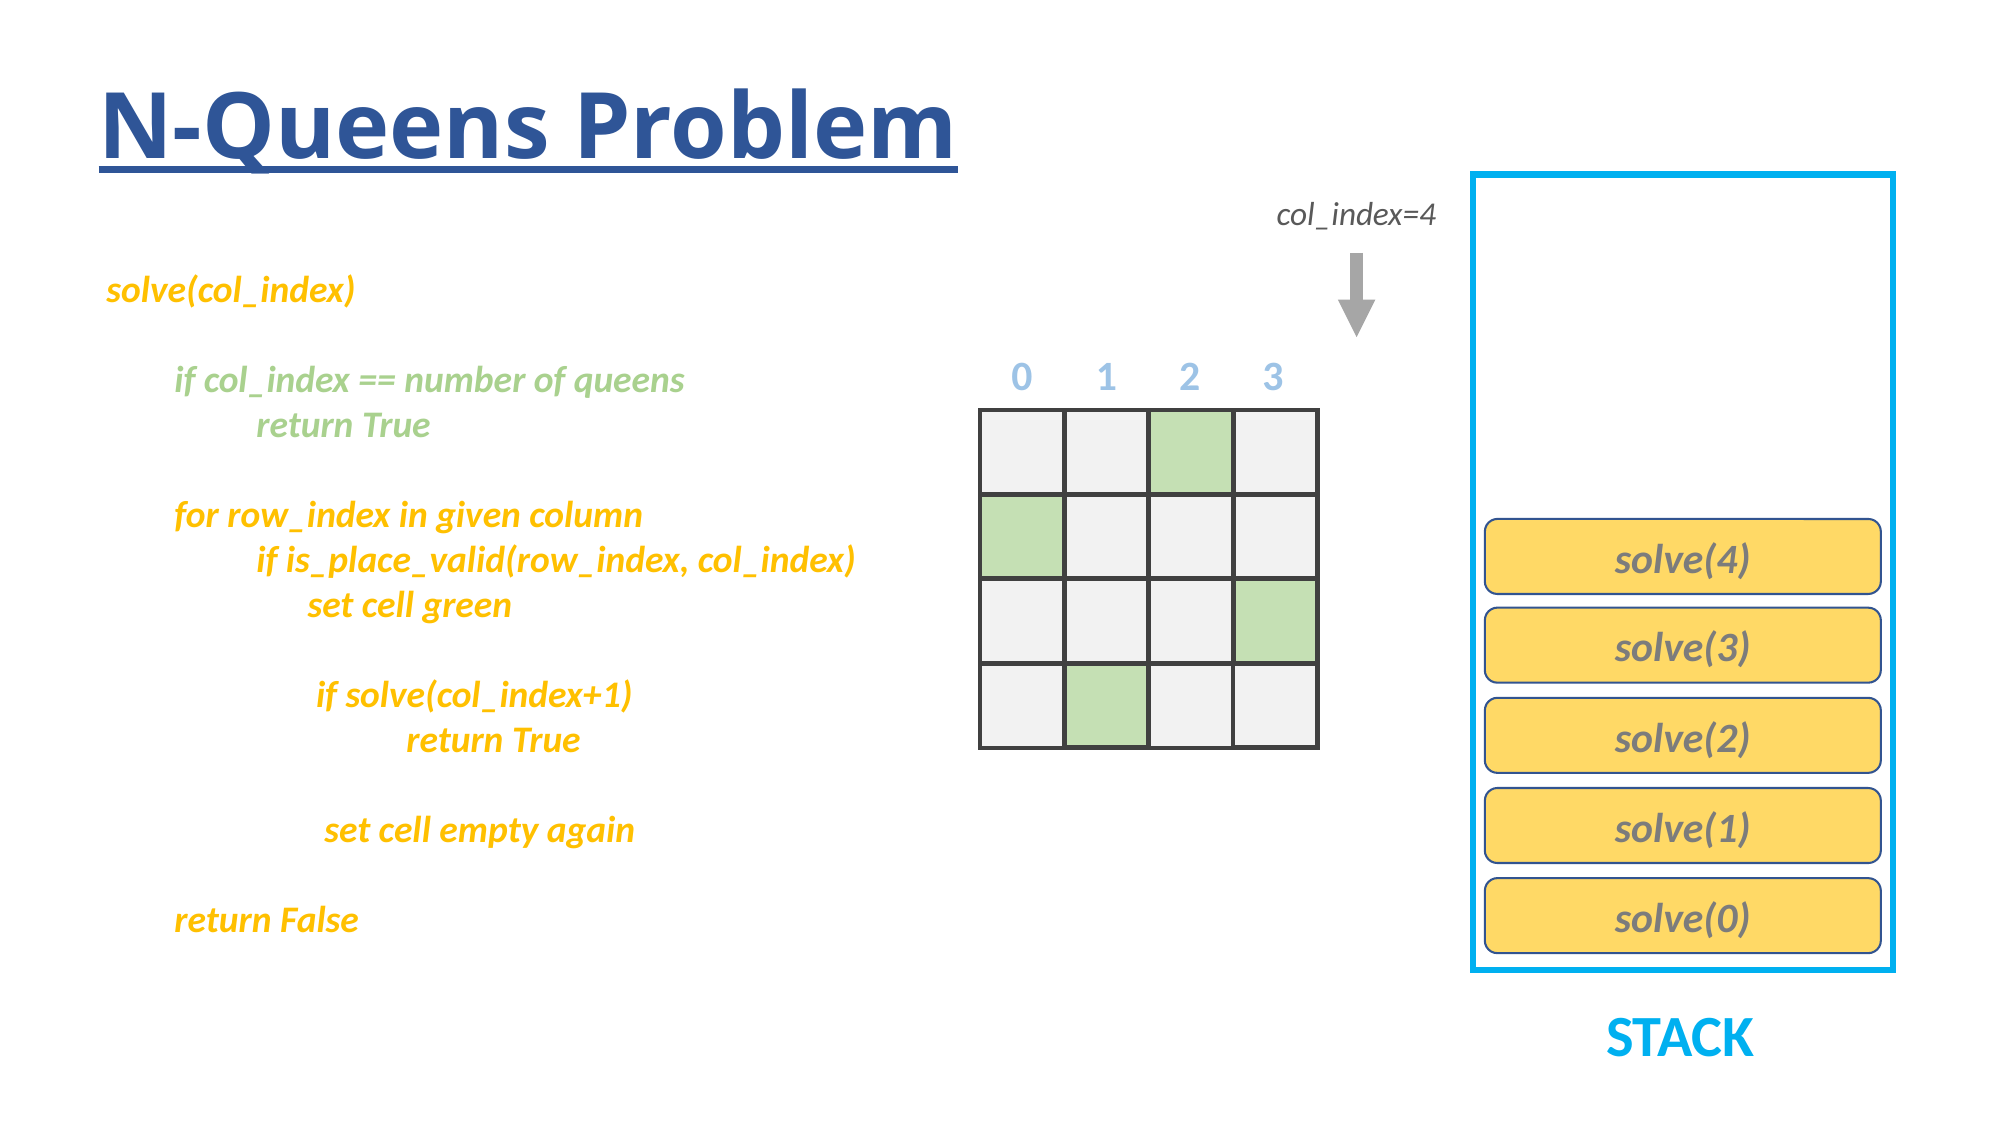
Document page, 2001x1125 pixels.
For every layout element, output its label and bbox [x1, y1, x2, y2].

text_box [1591, 990, 1775, 1076]
text_box [996, 341, 1048, 407]
text_box [1081, 341, 1132, 407]
text_box [1261, 185, 1452, 240]
text_box [1472, 174, 1894, 971]
text_box [979, 409, 1319, 749]
text_box [1247, 341, 1299, 407]
text_box [1164, 341, 1216, 407]
text_box [91, 257, 872, 993]
title [83, 20, 1809, 238]
